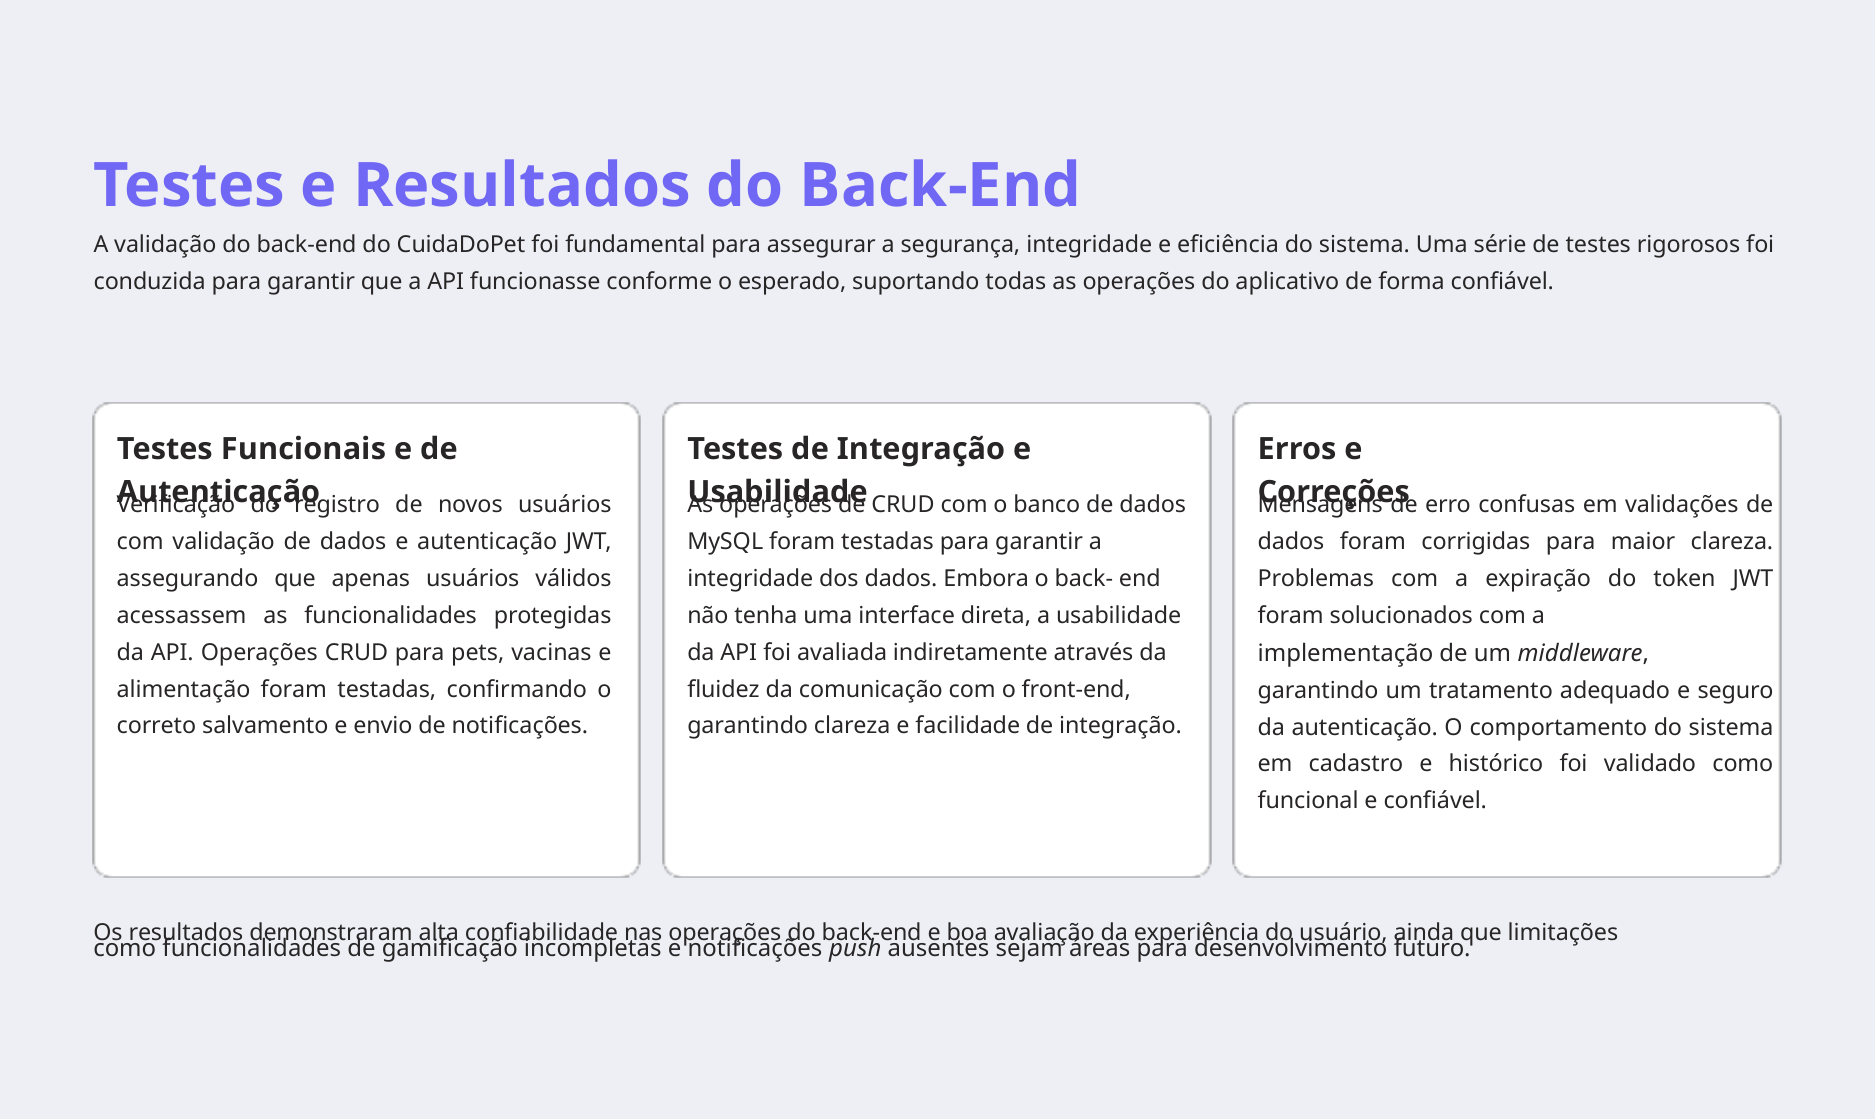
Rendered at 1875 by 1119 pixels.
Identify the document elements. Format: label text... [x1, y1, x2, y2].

text_box Erros e Correções [1257, 422, 1507, 509]
text_box [653, 393, 1222, 886]
text_box [1223, 393, 1792, 888]
text_box Verificação do registro de novos usuários com validação de dados e autenticação JWT, assegurando que apenas usuários válidos acessassem as funcionalidades protegidas da API. Operações CRUD para pets, vacinas e alimentação foram testadas, confirmando o correto salvamento e envio de notificações. [116, 509, 613, 739]
text_box Os resultados demonstraram alta confiabilidade nas operações do back-end e boa avaliação da experiência do usuário, ainda que limitações como funcionalidades de gamificação incompletas e notificações push ausentes sejam áreas para desenvolvimento futuro. [93, 886, 1763, 961]
text_box [83, 393, 652, 888]
text_box As operações de CRUD com o banco de dados MySQL foram testadas para garantir a integridade dos dados. Embora o back- end não tenha uma interface direta, a usabilidade da API foi avaliada indiretamente através da fluidez da comunicação com o front-end, garantindo clareza e facilidade de integração. [687, 480, 1201, 739]
text_box Testes e Resultados do Back-End A validação do back-end do CuidaDoPet foi fundamental para assegurar a segurança, integridade e eficiência do sistema. Uma série de testes rigorosos foi conduzida para garantir que a API funcionasse conforme o esperado, suportando todas as operações do aplicativo de forma confiável. [93, 133, 1782, 295]
text_box Testes de Integração e Usabilidade [687, 422, 1171, 509]
text_box Mensagens de erro confusas em validações de dados foram corrigidas para maior clareza. Problemas com a expiração do token JWT foram solucionados com a implementação de um middleware, garantindo um tratamento adequado e seguro da autenticação. O comportamento do sistema em cadastro e histórico foi validado como funcional e confiável. [1257, 480, 1774, 814]
text_box Testes Funcionais e de Autenticação [116, 422, 625, 509]
